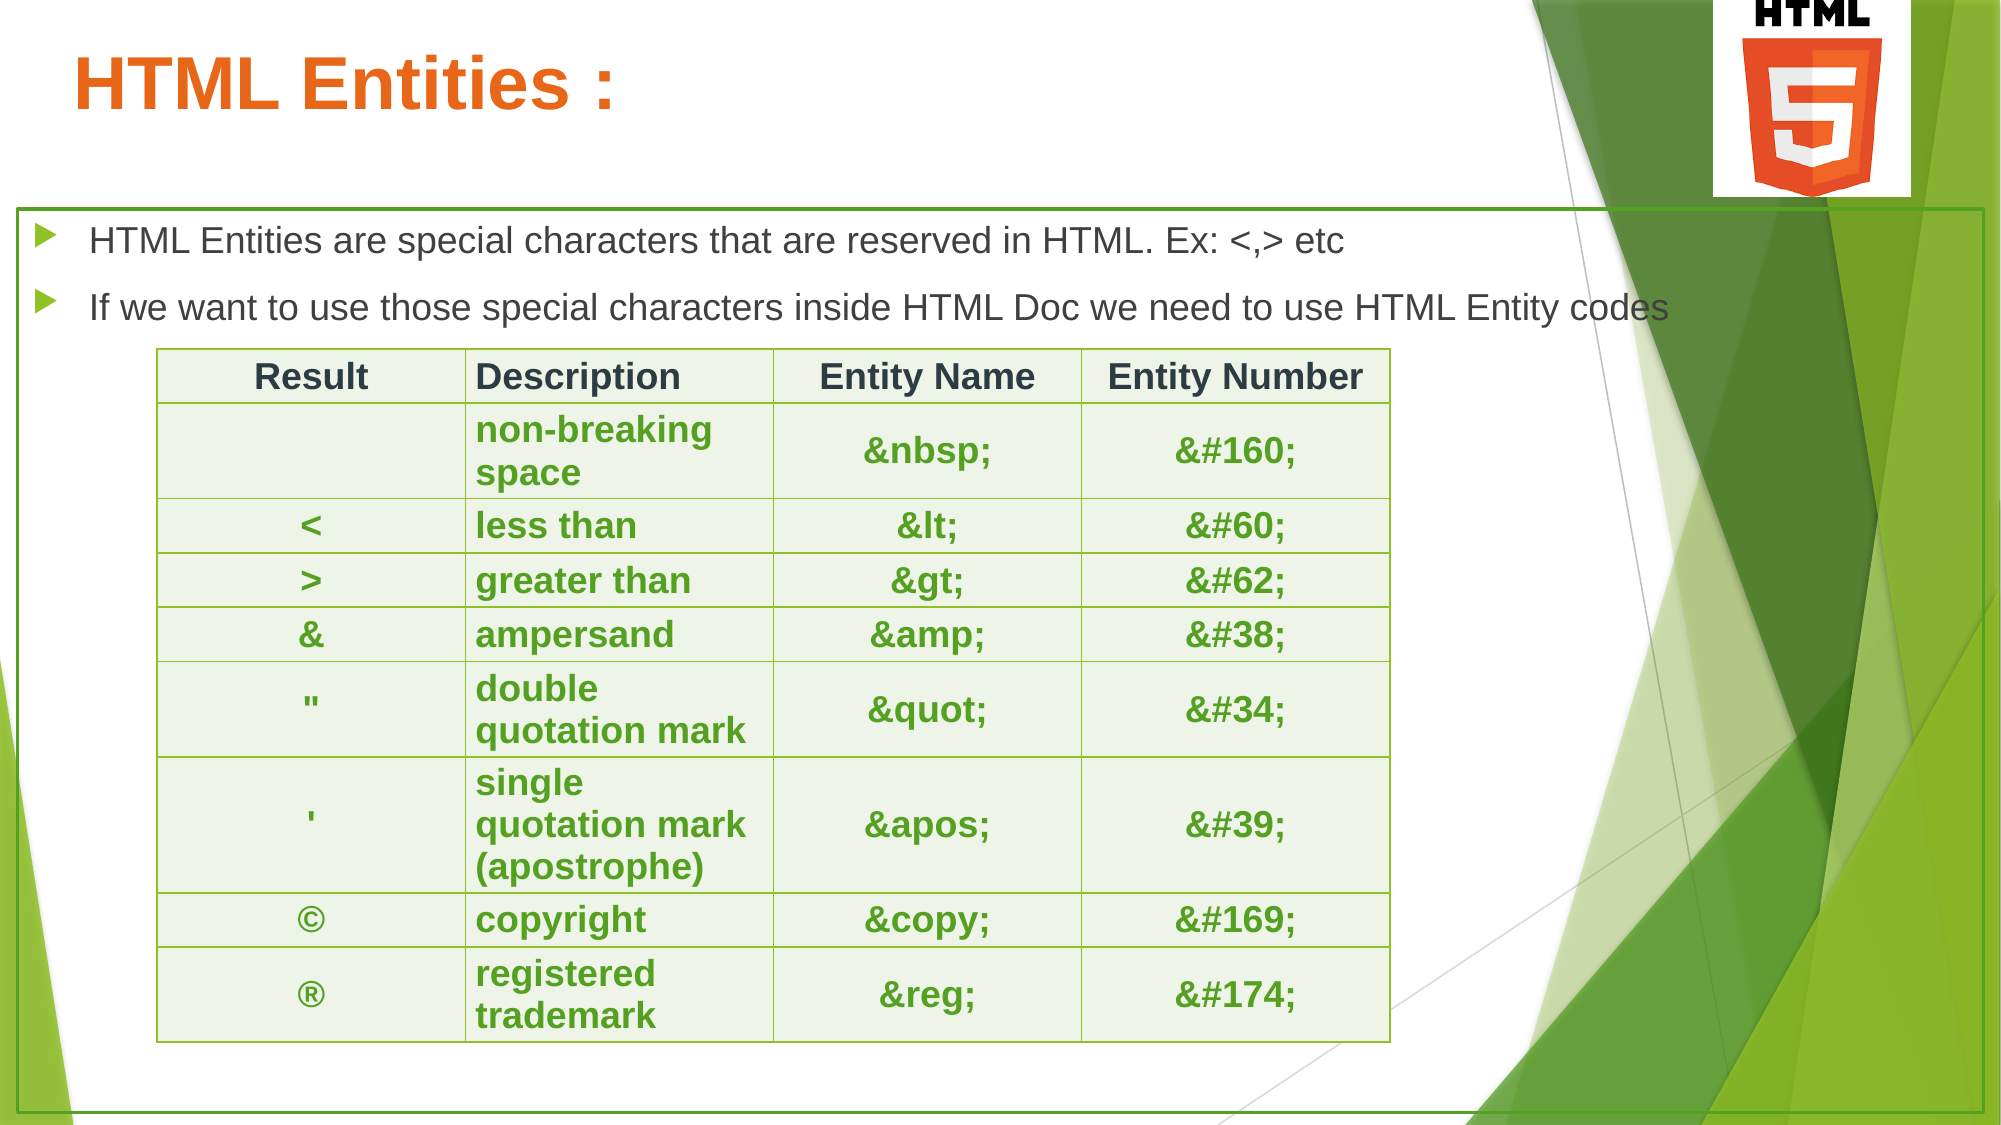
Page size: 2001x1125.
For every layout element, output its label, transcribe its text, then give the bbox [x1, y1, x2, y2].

table_cell double quotation mark [466, 662, 773, 756]
title HTML Entities : [37, 26, 1673, 158]
table_cell < [158, 499, 465, 552]
table_header Entity Name [774, 350, 1081, 402]
table_header Result [158, 350, 465, 402]
table_cell > [158, 554, 465, 606]
picture [1712, 0, 1911, 198]
table_cell ampersand [466, 608, 773, 661]
table_cell © [158, 894, 465, 946]
table_cell &#169; [1082, 894, 1389, 946]
table_header Entity Number [1082, 350, 1389, 402]
table_cell single quotation mark (apostrophe) [466, 758, 773, 892]
table_cell &#62; [1082, 554, 1389, 606]
table_cell non-breaking space [466, 404, 773, 498]
table_cell " [158, 662, 465, 756]
table_header Description [466, 350, 773, 402]
table_cell &lt; [774, 499, 1081, 552]
table_cell &#39; [1082, 758, 1389, 892]
table_cell &amp; [774, 608, 1081, 661]
table_cell &#38; [1082, 608, 1389, 661]
table_cell &#160; [1082, 404, 1389, 498]
table_cell less than [466, 499, 773, 552]
table_cell &#174; [1082, 948, 1389, 1041]
table_cell [158, 404, 465, 498]
list HTML Entities are special characters that are reserved in HTML. Ex: <,> etc If we want to use those special characters inside HTML Doc we need to use HTML Entity codes [17, 209, 1984, 1113]
table_cell copyright [466, 894, 773, 946]
table_cell greater than [466, 554, 773, 606]
table_cell & [158, 608, 465, 661]
table_cell ® [158, 948, 465, 1041]
table_cell &nbsp; [774, 404, 1081, 498]
table_cell &reg; [774, 948, 1081, 1041]
table_cell &gt; [774, 554, 1081, 606]
table_cell &copy; [774, 894, 1081, 946]
table_cell &apos; [774, 758, 1081, 892]
table_cell &#34; [1082, 662, 1389, 756]
table_cell ' [158, 758, 465, 892]
table_cell registered trademark [466, 948, 773, 1041]
table_cell &#60; [1082, 499, 1389, 552]
table_cell &quot; [774, 662, 1081, 756]
